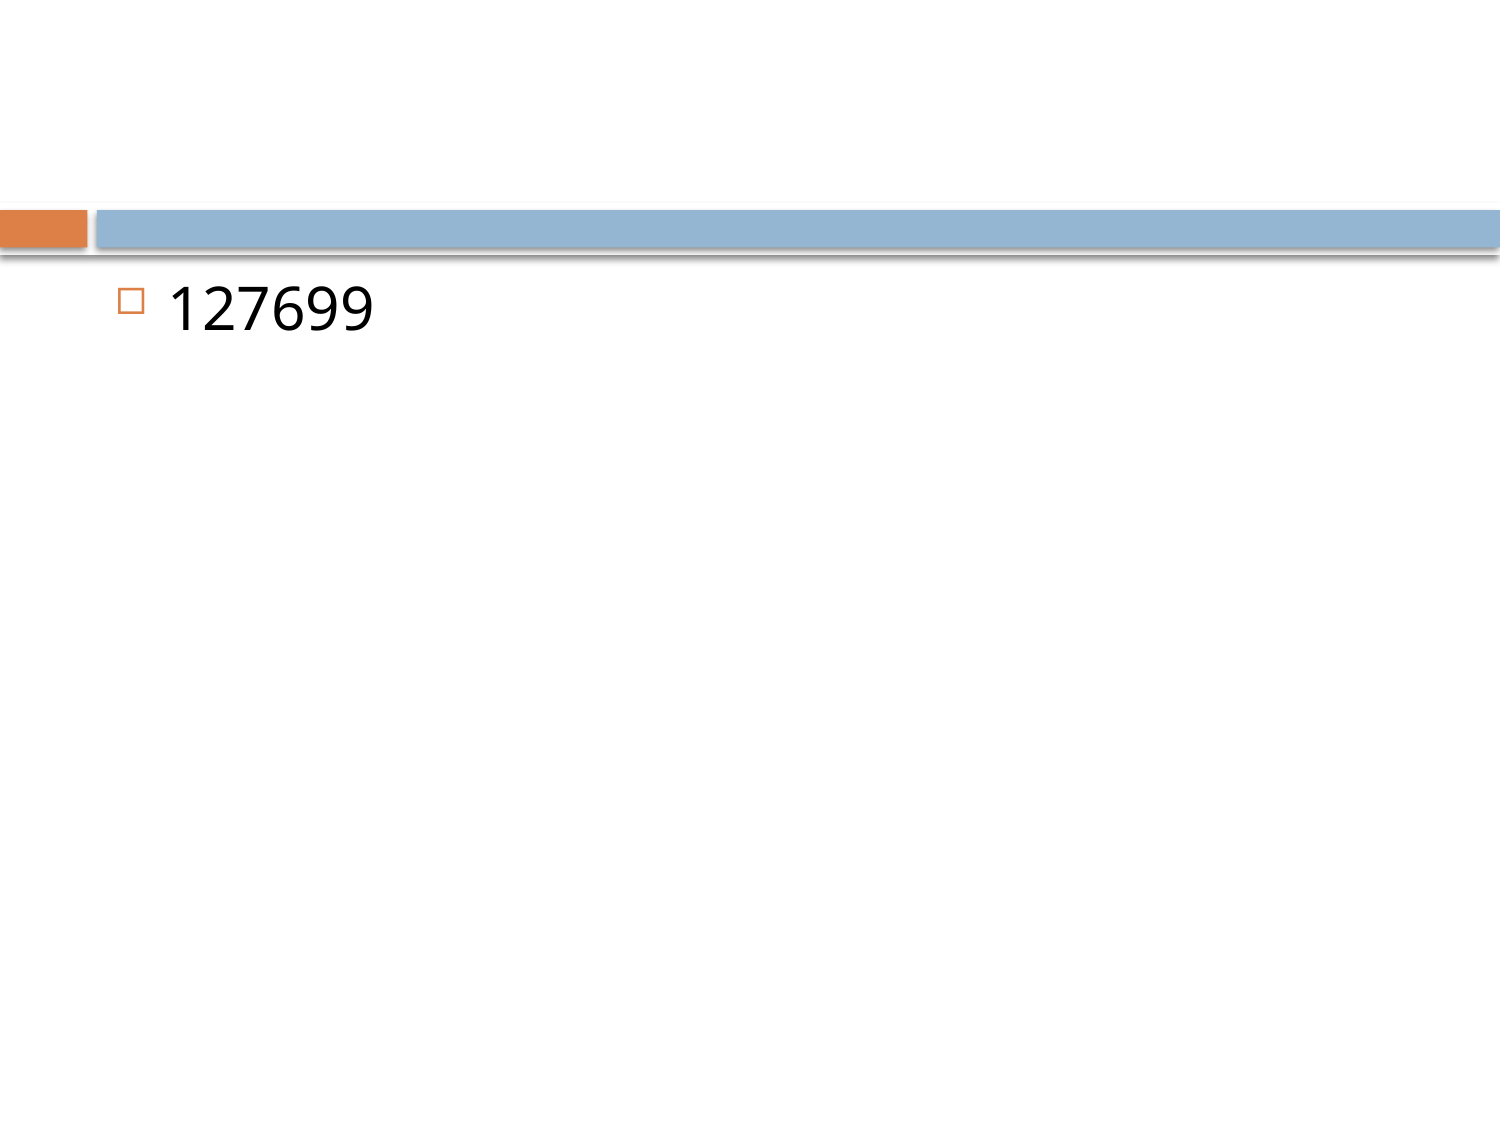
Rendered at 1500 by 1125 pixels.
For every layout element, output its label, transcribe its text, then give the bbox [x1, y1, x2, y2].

list 127699 [100, 262, 1438, 1000]
